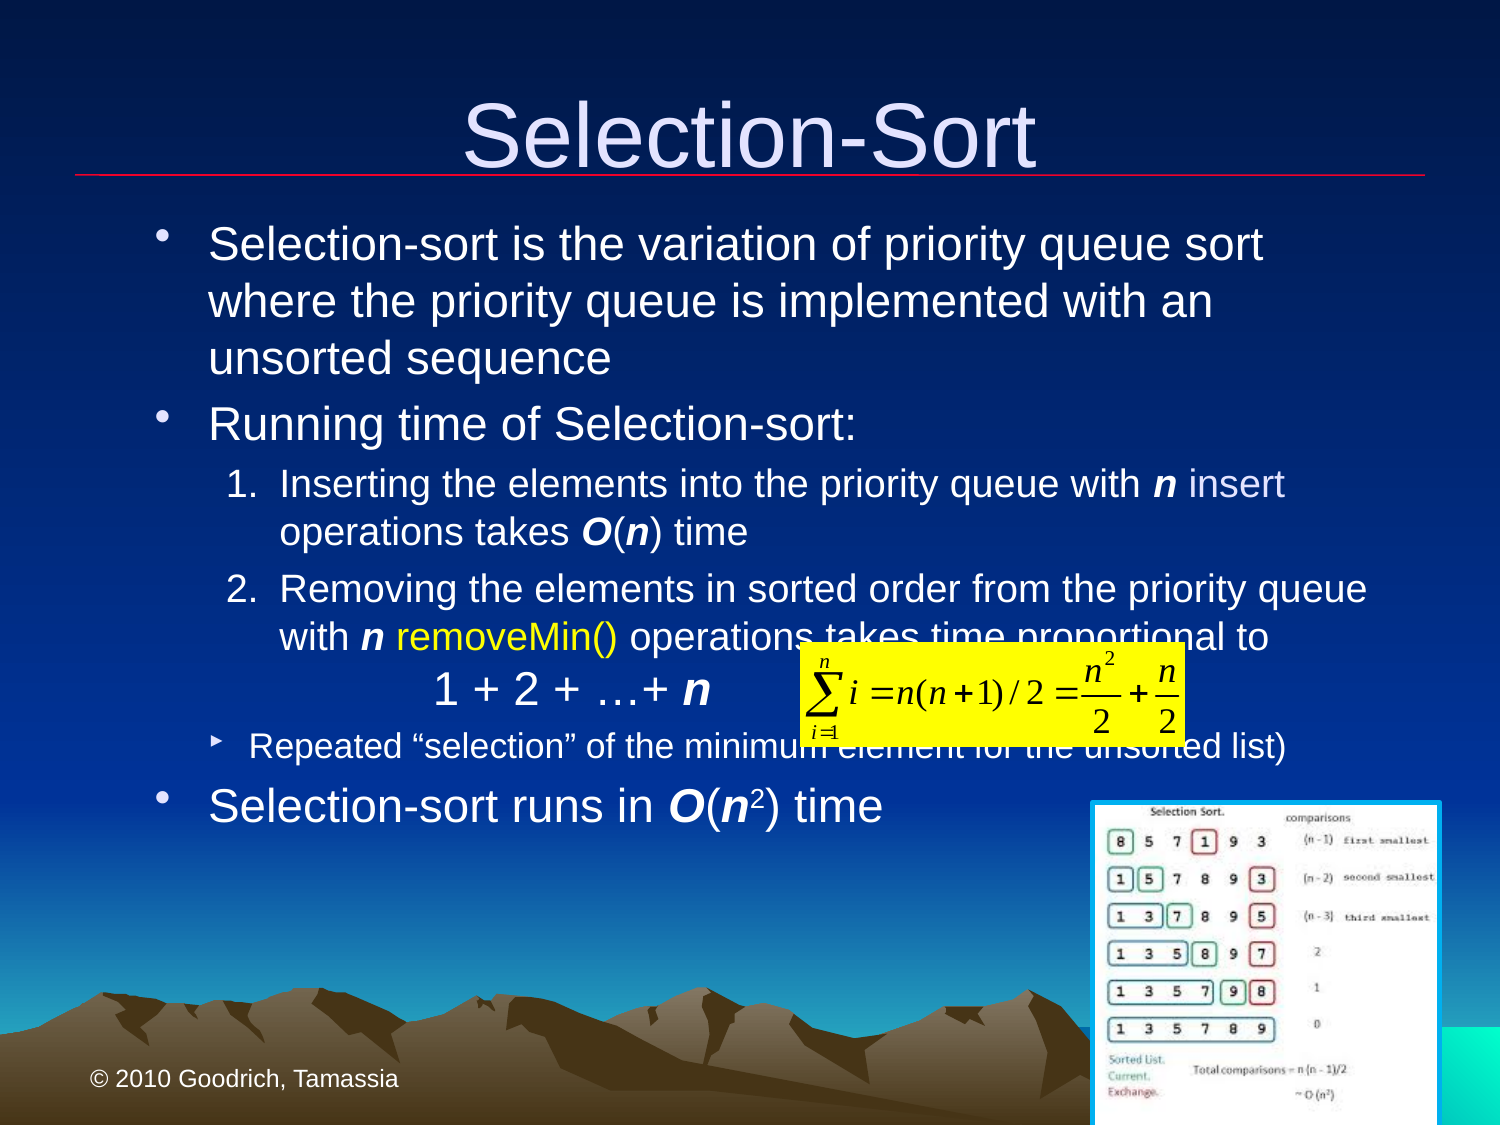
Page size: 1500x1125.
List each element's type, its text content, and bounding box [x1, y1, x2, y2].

title Selection-Sort [74, 37, 1426, 226]
picture [1096, 806, 1436, 1125]
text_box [799, 641, 1186, 748]
slide_number © 2010 Goodrich, Tamassia [74, 1024, 426, 1101]
list Selection-sort is the variation of priority queue sort where the priority queue is implemented with an unsorted sequence Running time of Selection-sort: Inserting the elements into the priority queue with n insert operations takes O(n) time Removing the elements in sorted order from the priority queue with n removeMin() operations takes time proportional to 1 + 2 + …+ n Repeated “selection” of the minimum element for the unsorted list) Selection-sort runs in O(n2) time [139, 205, 1390, 881]
